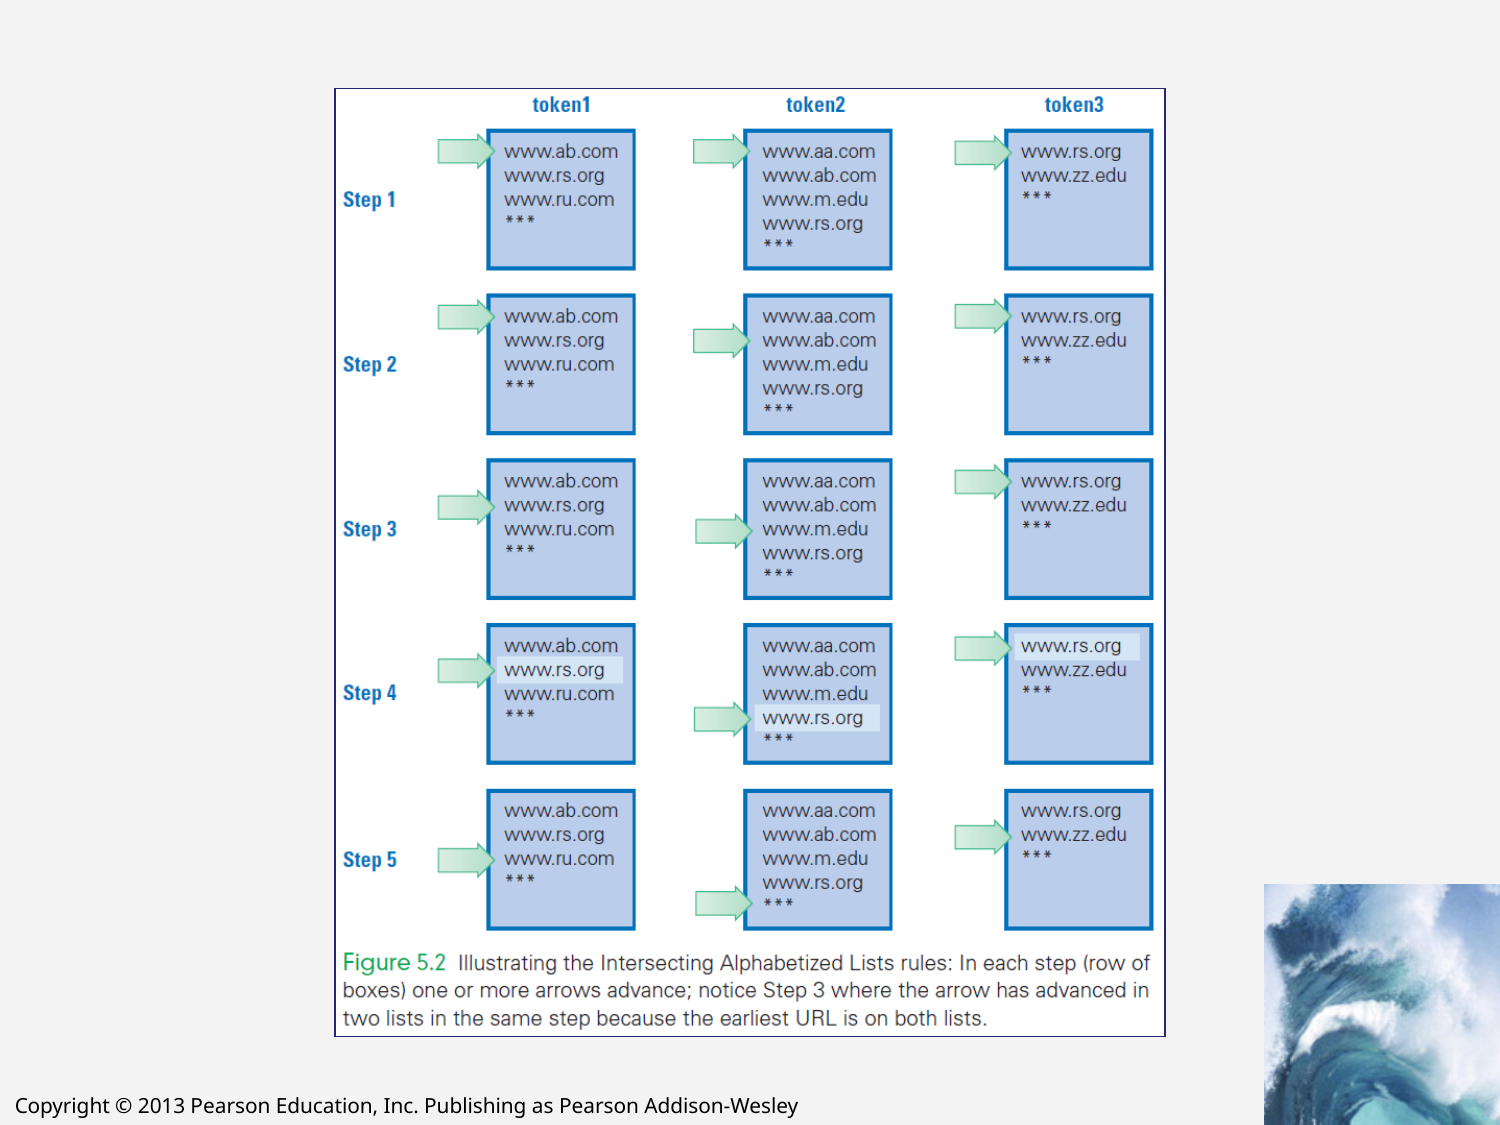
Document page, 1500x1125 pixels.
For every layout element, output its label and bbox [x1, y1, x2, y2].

picture [1264, 884, 1500, 1125]
picture [335, 88, 1165, 1037]
